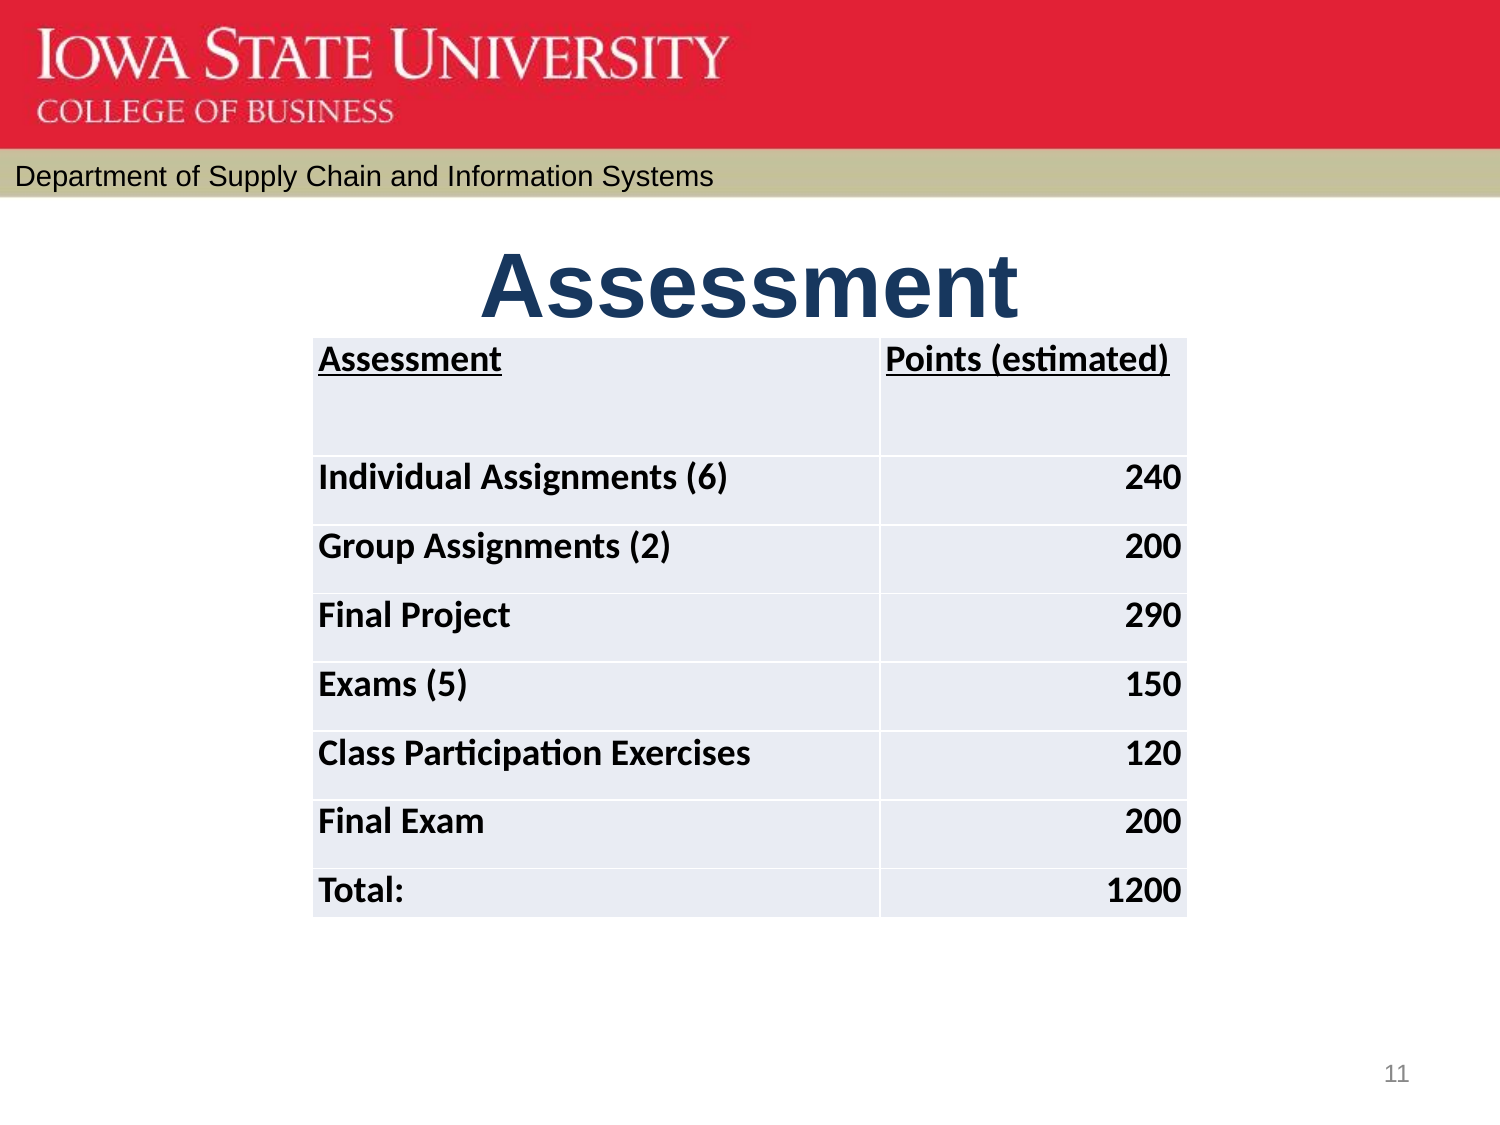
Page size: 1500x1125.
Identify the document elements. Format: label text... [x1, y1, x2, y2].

table_cell Final Exam [313, 801, 879, 868]
picture [0, 0, 1500, 1125]
table_cell 120 [881, 732, 1187, 799]
table_header Points (estimated) [881, 338, 1187, 455]
table_header Assessment [313, 338, 879, 455]
table_cell 200 [881, 801, 1187, 868]
table_cell 240 [881, 457, 1187, 524]
slide_number 11 [1074, 1042, 1425, 1103]
table_cell Individual Assignments (6) [313, 457, 879, 524]
table_cell 290 [881, 594, 1187, 661]
title Assessment [75, 200, 1425, 363]
table_cell Class Participation Exercises [313, 732, 879, 799]
table_cell Final Project [313, 594, 879, 661]
table_cell 150 [881, 663, 1187, 730]
table_cell Group Assignments (2) [313, 526, 879, 593]
table_cell 1200 [881, 869, 1187, 917]
table_cell 200 [881, 526, 1187, 593]
table_cell Total: [313, 869, 879, 917]
table_cell Exams (5) [313, 663, 879, 730]
